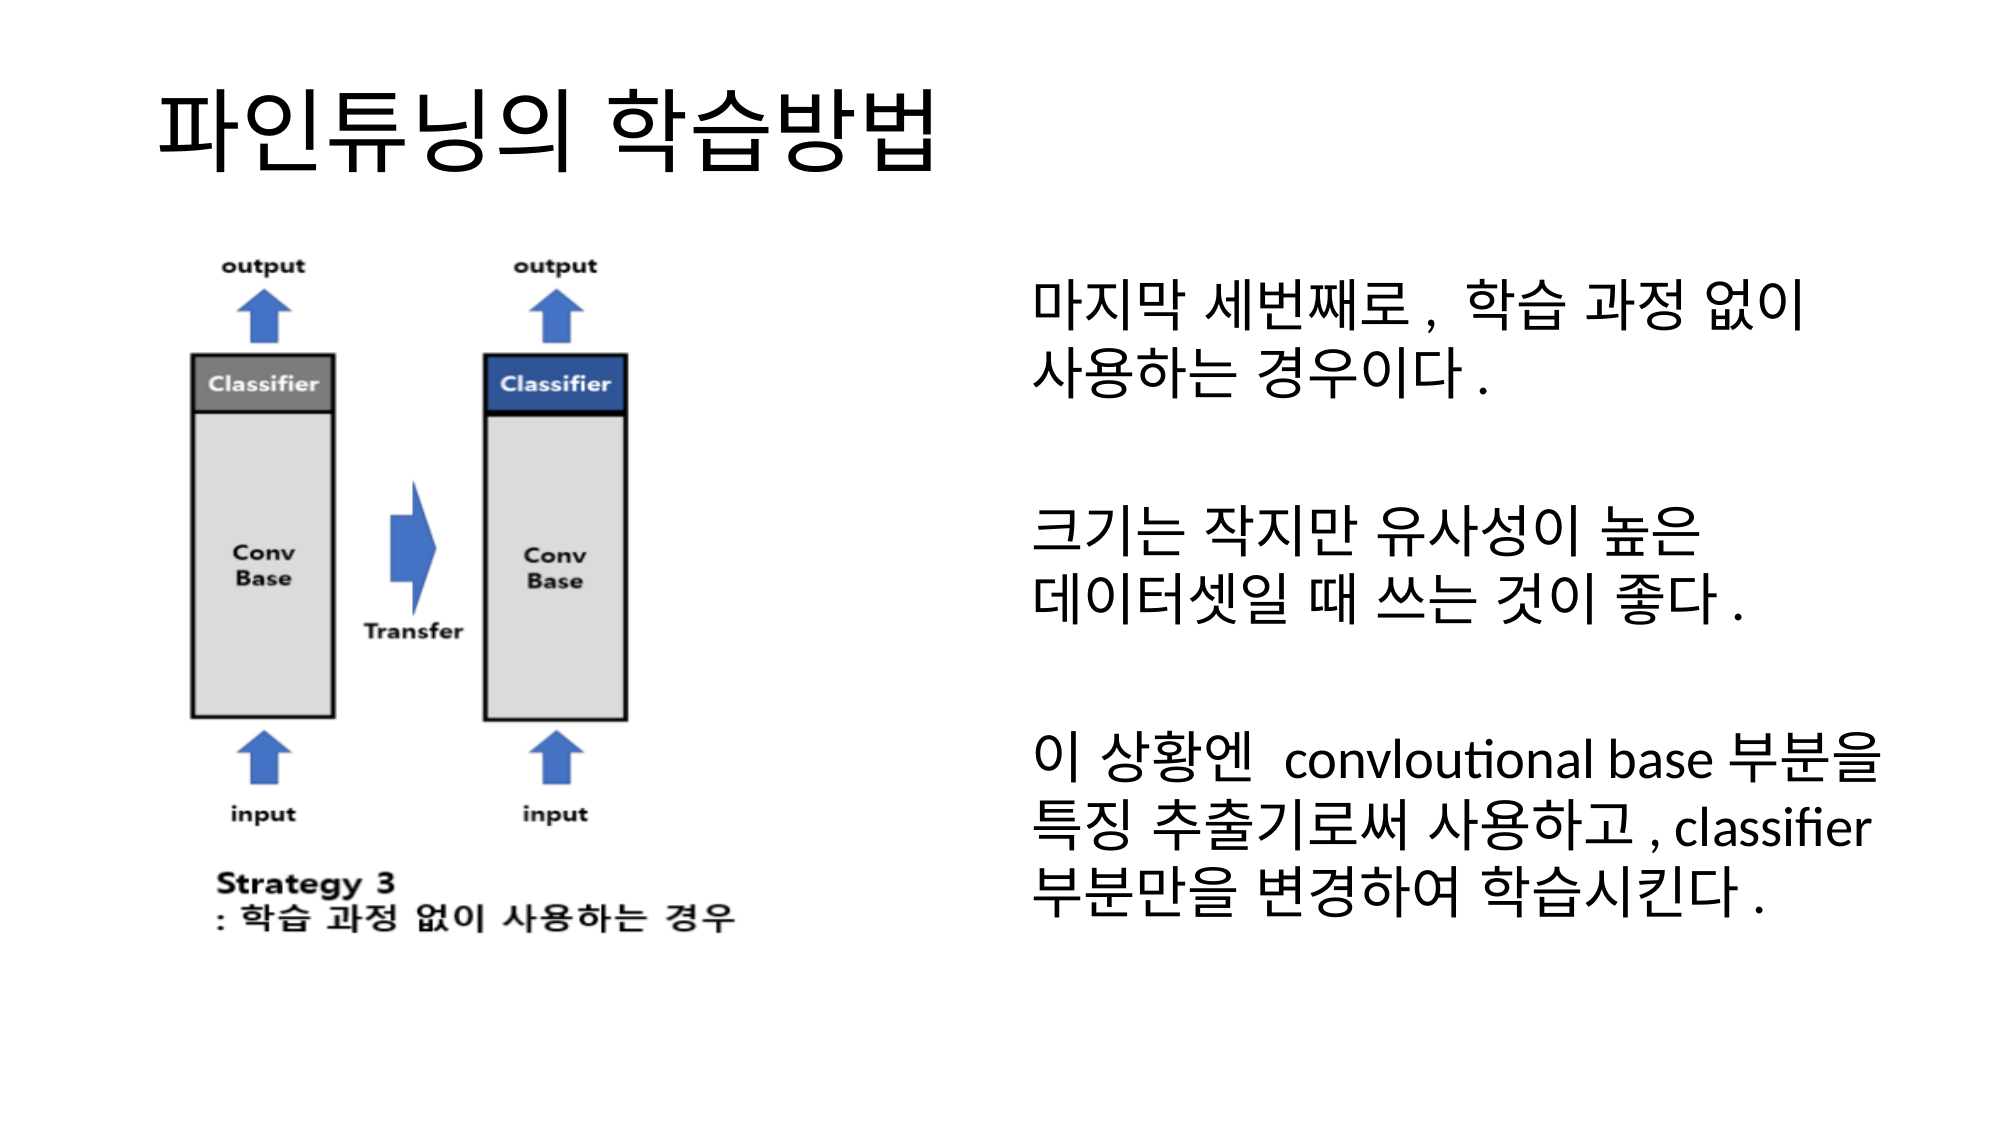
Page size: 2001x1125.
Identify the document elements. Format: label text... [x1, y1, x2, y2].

title 파인튜닝의 학습방법 [99, 61, 1000, 196]
list 마지막 세번째로, 학습 과정 없이 사용하는 경우이다. 크기는 작지만 유사성이 높은 데이터셋일 때 쓰는 것이 좋다. 이 상황엔 convloutional base부분을 특징 추출기로써 사용하고, classifier부분만을 변경하여 학습시킨다. [1016, 262, 1900, 1005]
picture [99, 194, 816, 979]
